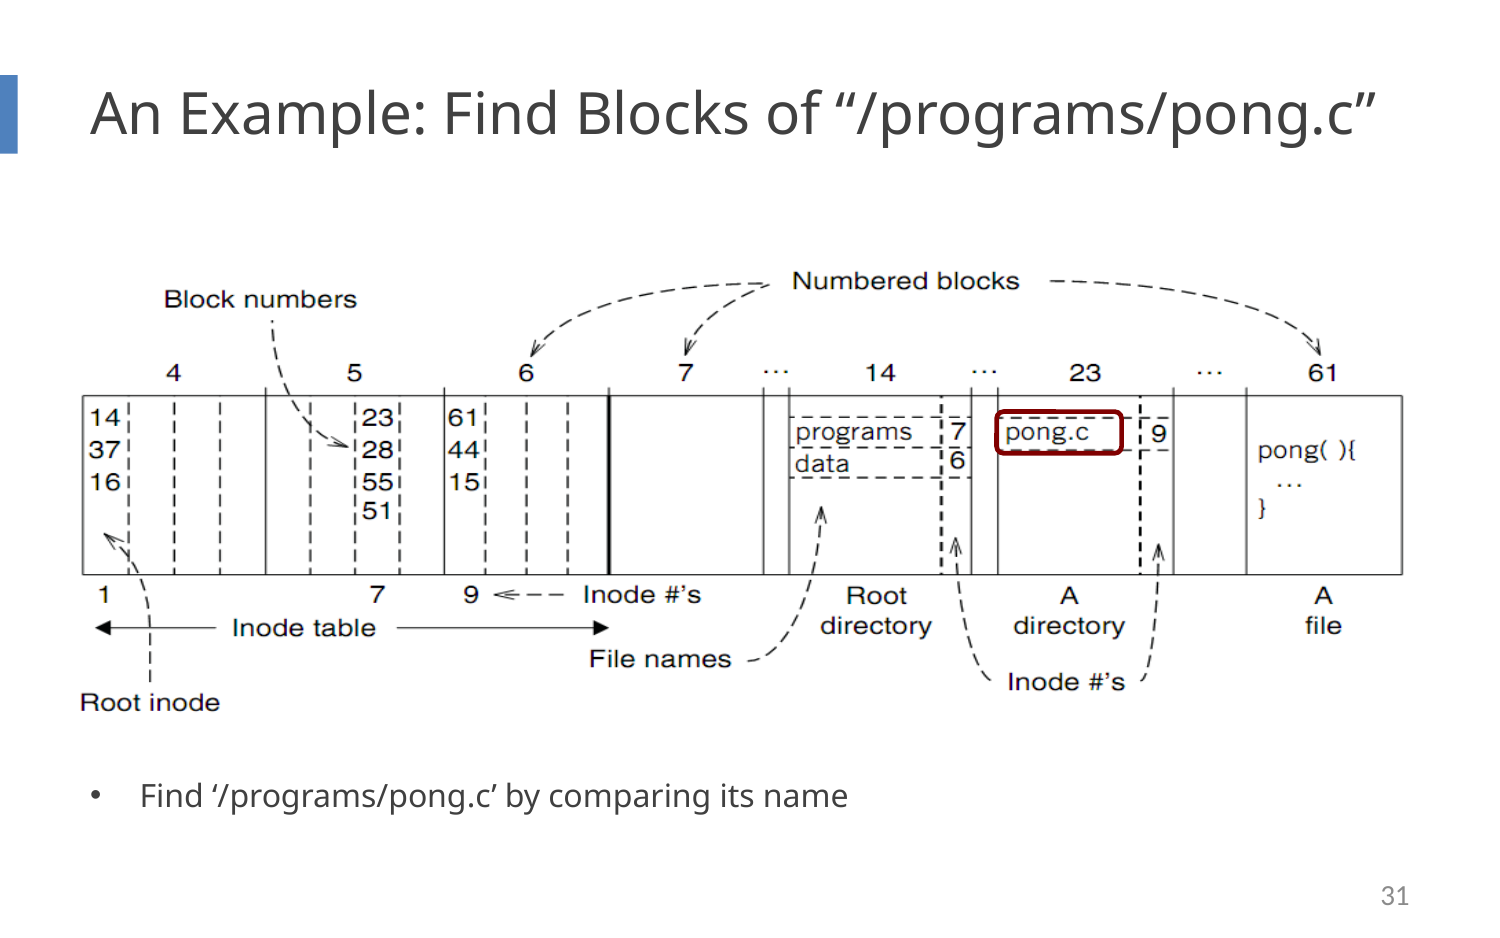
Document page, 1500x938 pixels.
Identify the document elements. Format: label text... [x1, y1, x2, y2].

picture [74, 264, 1413, 719]
list Find ‘/programs/pong.c’ by comparing its name [75, 760, 1438, 823]
slide_number 31 [1074, 868, 1425, 919]
title An Example: Find Blocks of “/programs/pong.c” [75, 37, 1425, 186]
